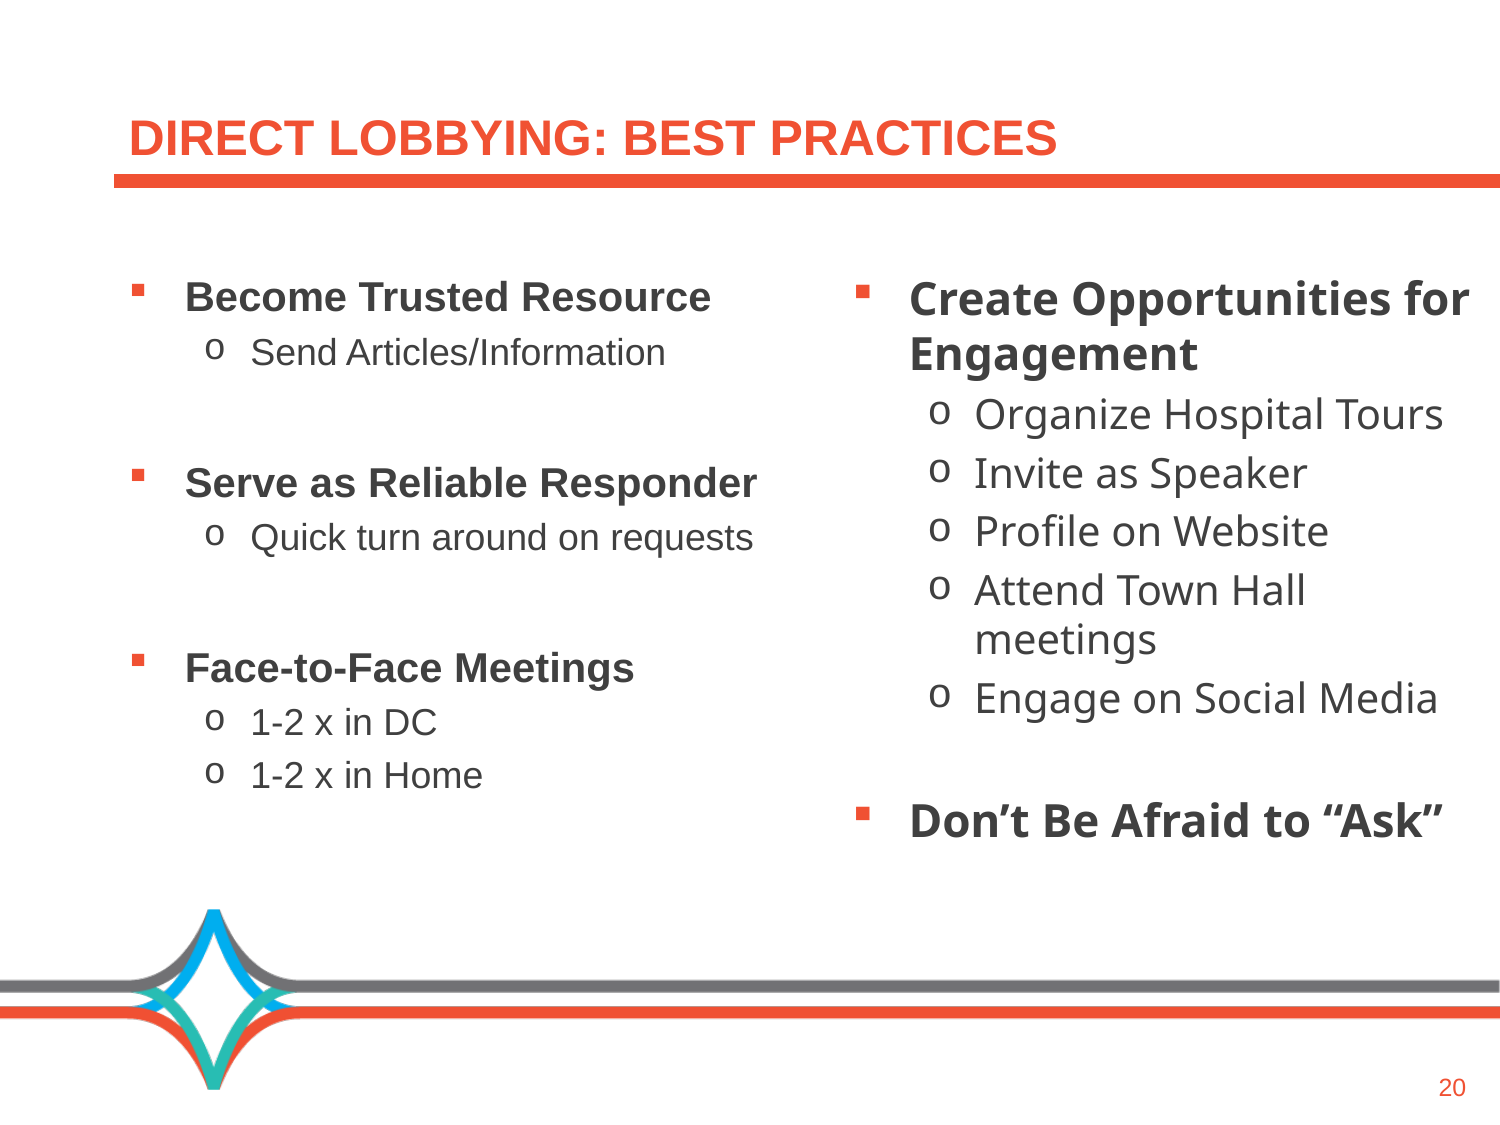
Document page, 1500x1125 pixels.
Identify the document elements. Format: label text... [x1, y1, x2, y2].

picture [0, 875, 1500, 1125]
title Direct Lobbying: Best Practices [113, 98, 1440, 181]
list Create Opportunities for Engagement Organize Hospital Tours Invite as Speaker Profile on Website Attend Town Hall meetings Engage on Social Media Don’t Be Afraid to “Ask” [837, 262, 1500, 867]
list Become Trusted Resource Send Articles/Information Serve as Reliable Responder Quick turn around on requests Face-to-Face Meetings 1-2 x in DC 1-2 x in Home [113, 262, 837, 851]
